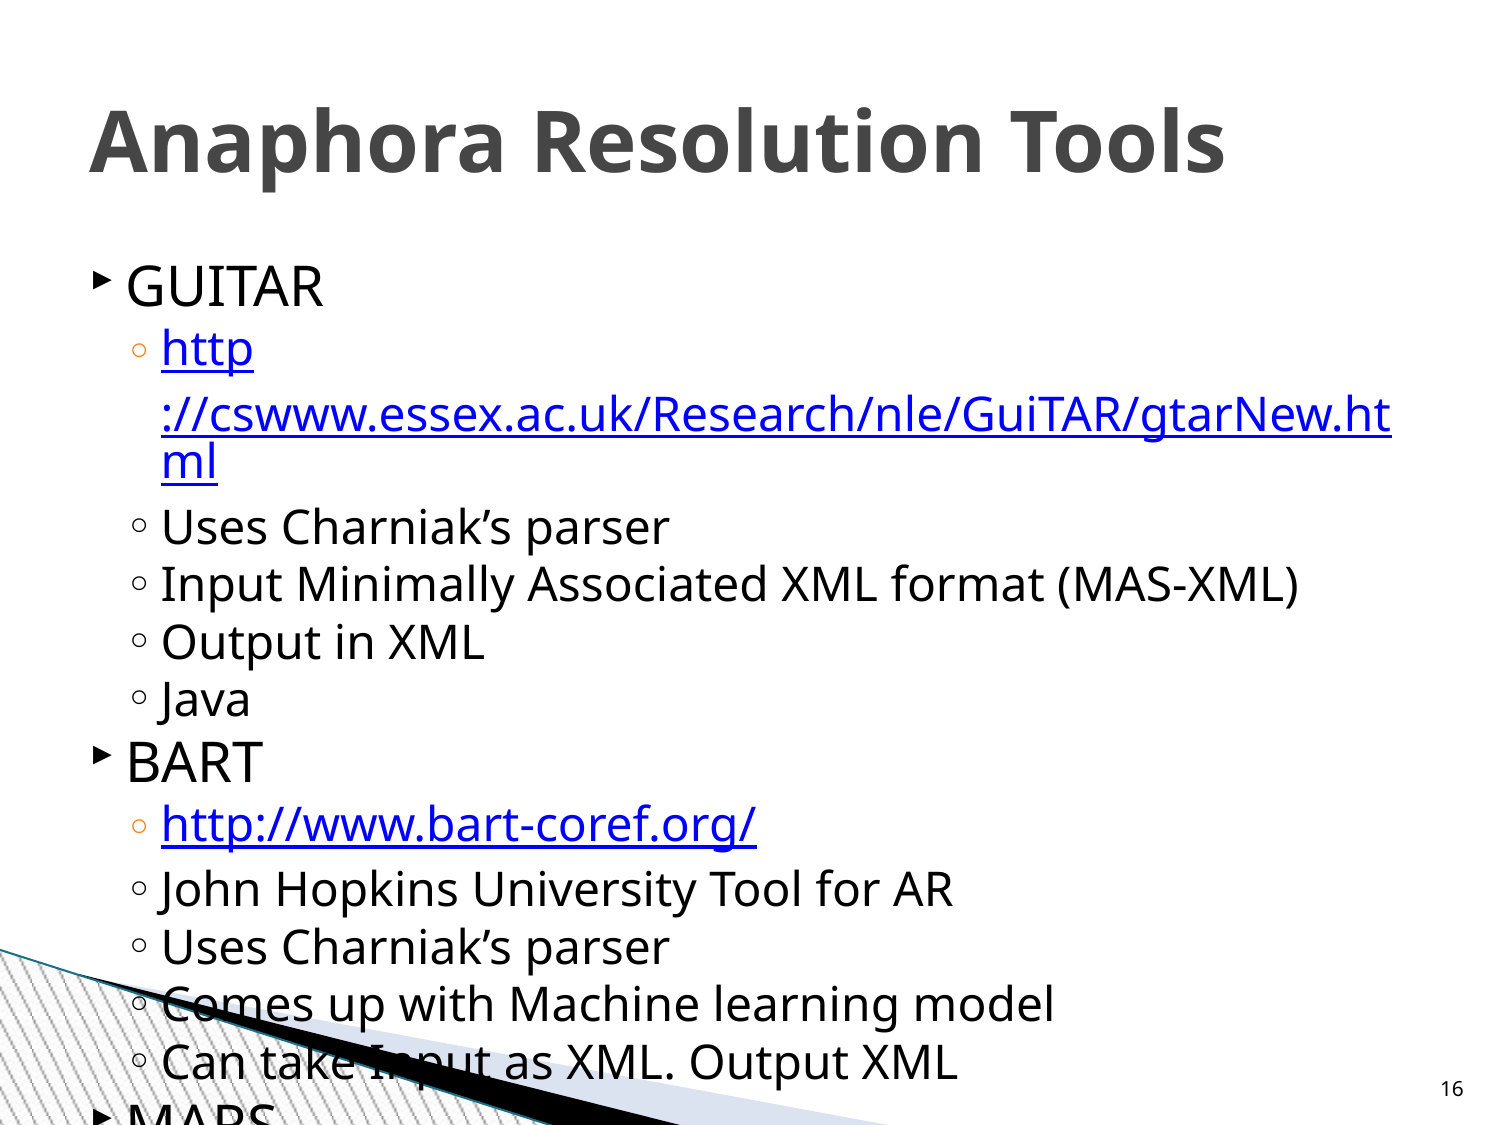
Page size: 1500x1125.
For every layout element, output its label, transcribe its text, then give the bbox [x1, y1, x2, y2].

text_box Anaphora Resolution Tools [75, 45, 1425, 233]
text_box GUITAR http://cswww.essex.ac.uk/Research/nle/GuiTAR/gtarNew.html Uses Charniak’s parser Input Minimally Associated XML format (MAS-XML) Output in XML Java BART http://www.bart-coref.org/ John Hopkins University Tool for AR Uses Charniak’s parser Comes up with Machine learning model Can take Input as XML. Output XML MARS http://clg.wlv.ac.uk/demos/MARS/index.php Built on Mitkov principle Uses certain linguistic rules If your data has noises, don’t use it. Java-RAP (pronouns) http://aye.comp.nus.edu.sg/~qiu/NLPTools/JavaRAP.html Working on Lipin and Leass rules (1994) Uses Charniak’s parser [75, 243, 1425, 986]
text_box <number> [1418, 1051, 1479, 1111]
picture [134, 998, 145, 1009]
picture [0, 952, 543, 1125]
